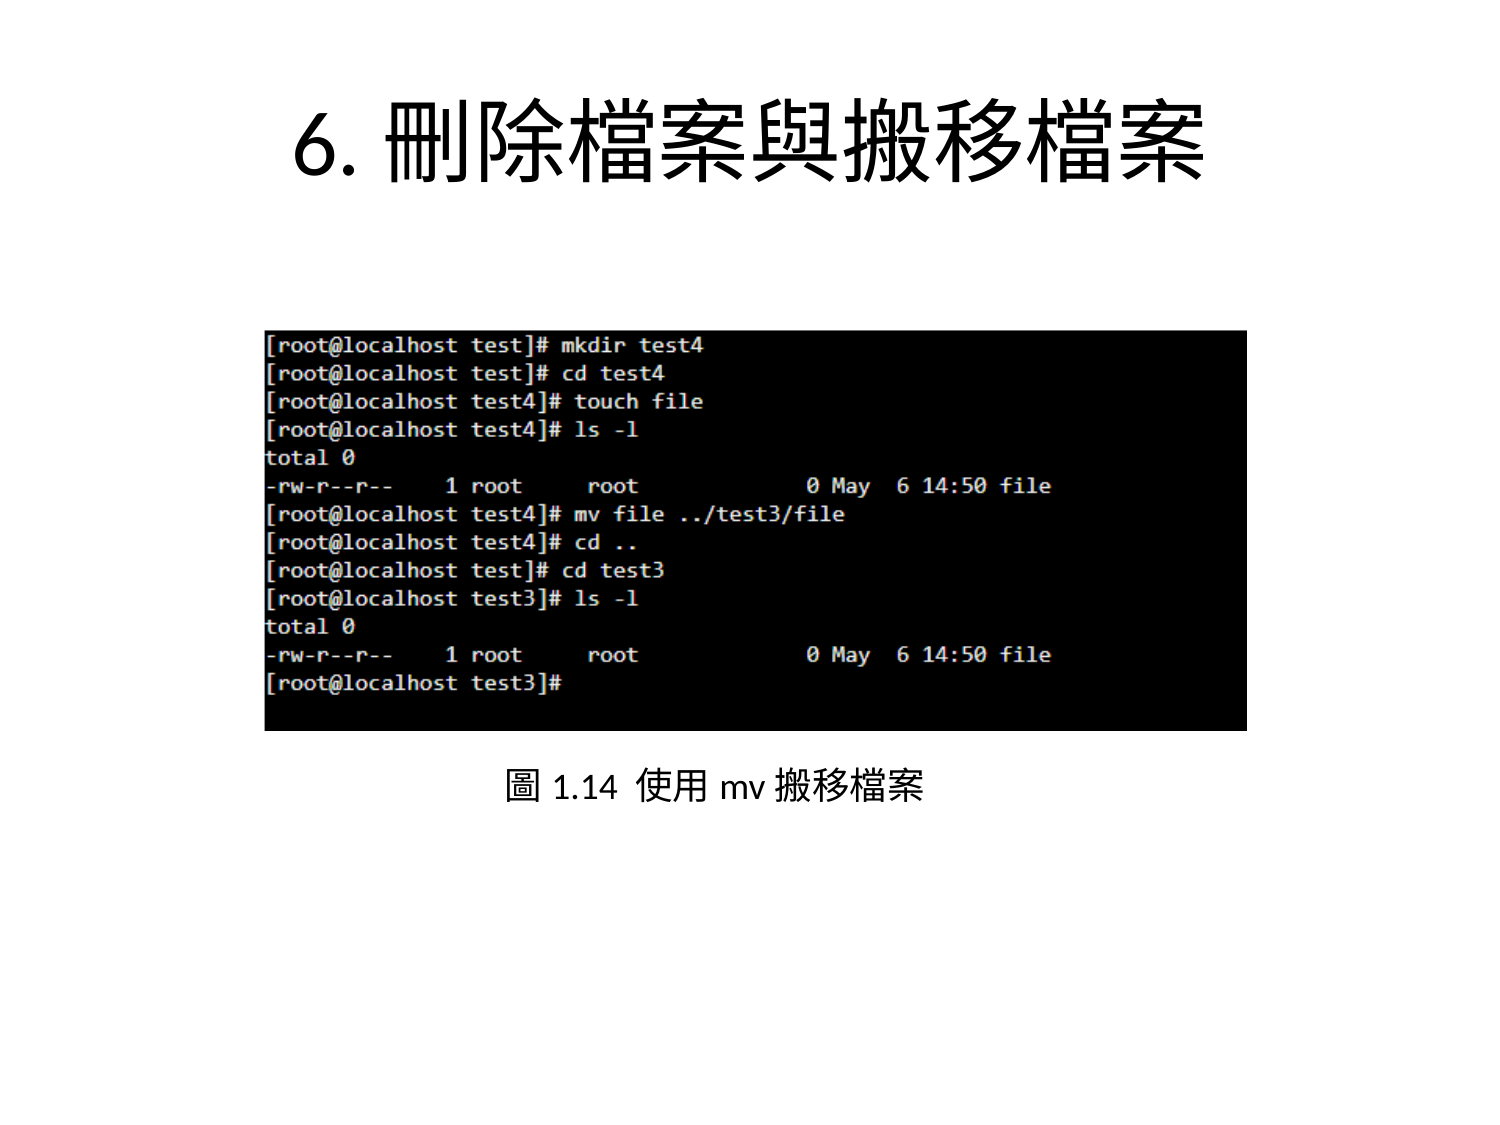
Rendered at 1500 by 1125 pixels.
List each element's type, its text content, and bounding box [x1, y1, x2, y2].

text_box 圖1.14 使用mv搬移檔案 [490, 754, 963, 815]
picture [254, 326, 1247, 732]
title 6.刪除檔案與搬移檔案 [75, 45, 1425, 233]
